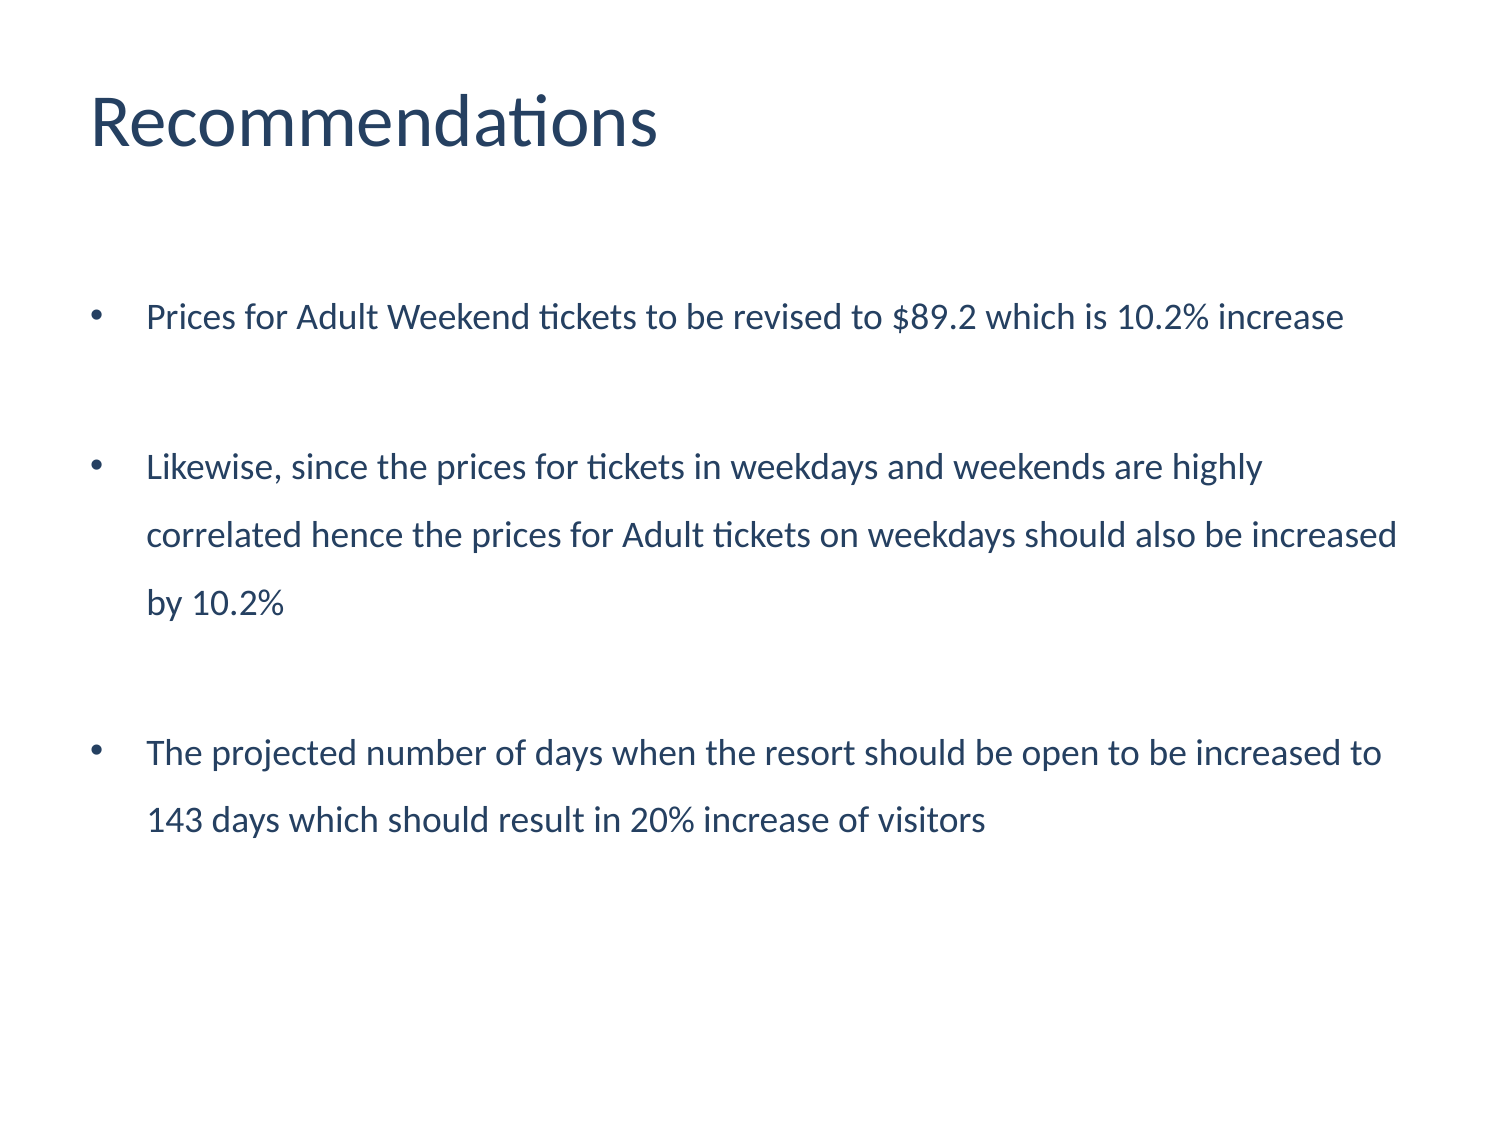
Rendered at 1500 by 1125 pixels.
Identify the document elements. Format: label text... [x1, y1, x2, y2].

list Prices for Adult Weekend tickets to be revised to $89.2 which is 10.2% increase Likewise, since the prices for tickets in weekdays and weekends are highly correlated hence the prices for Adult tickets on weekdays should also be increased by 10.2% The projected number of days when the resort should be open to be increased to 143 days which should result in 20% increase of visitors [75, 262, 1425, 1063]
title Recommendations [75, 45, 1425, 188]
